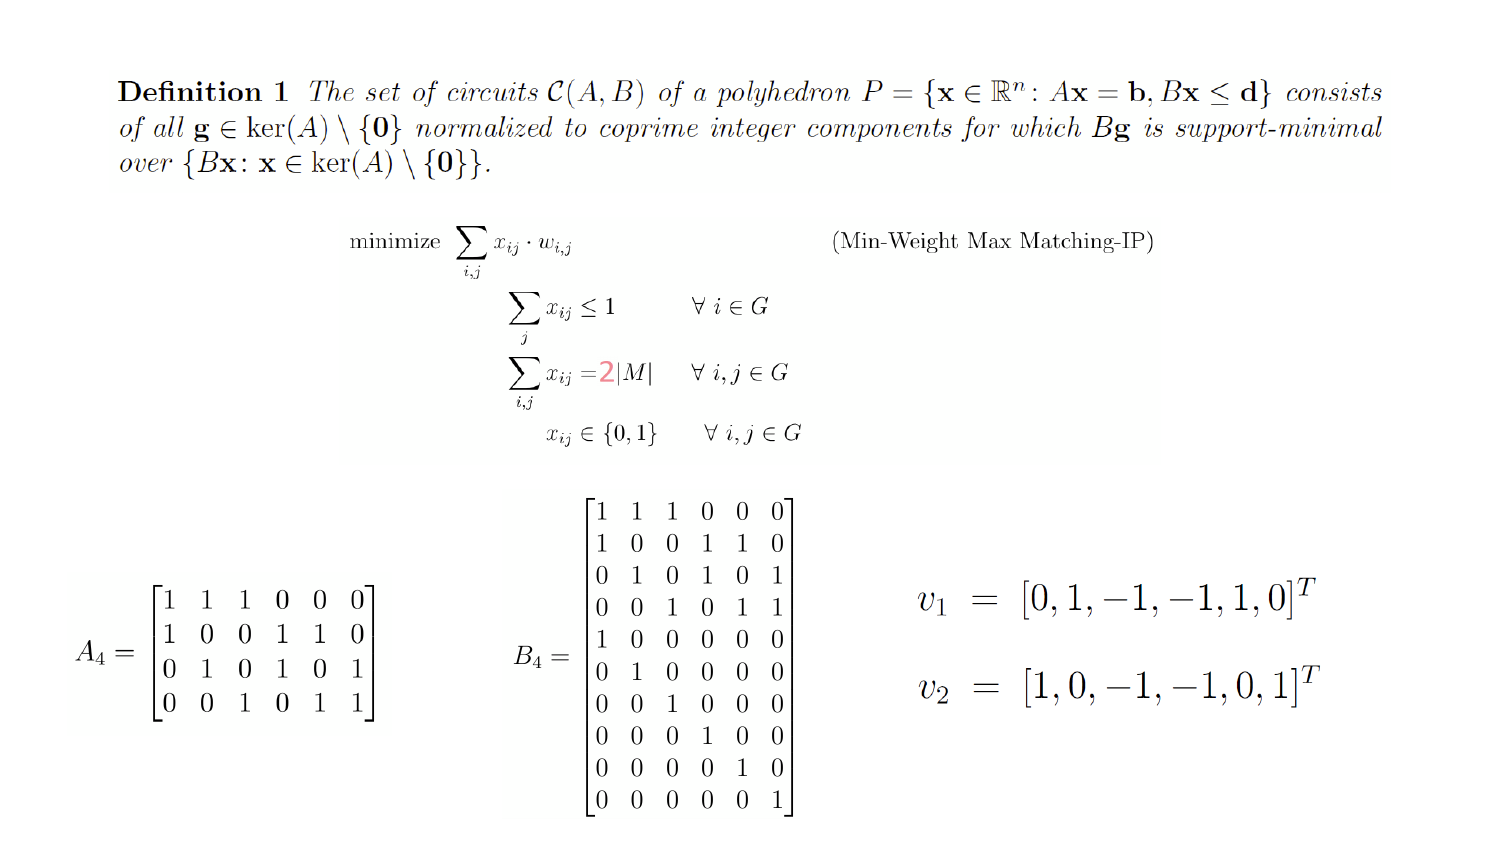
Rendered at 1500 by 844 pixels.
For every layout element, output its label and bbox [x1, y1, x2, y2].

picture [67, 571, 392, 737]
picture [909, 658, 1322, 712]
picture [339, 217, 1161, 465]
picture [109, 70, 1391, 194]
picture [502, 489, 800, 819]
picture [912, 571, 1320, 625]
